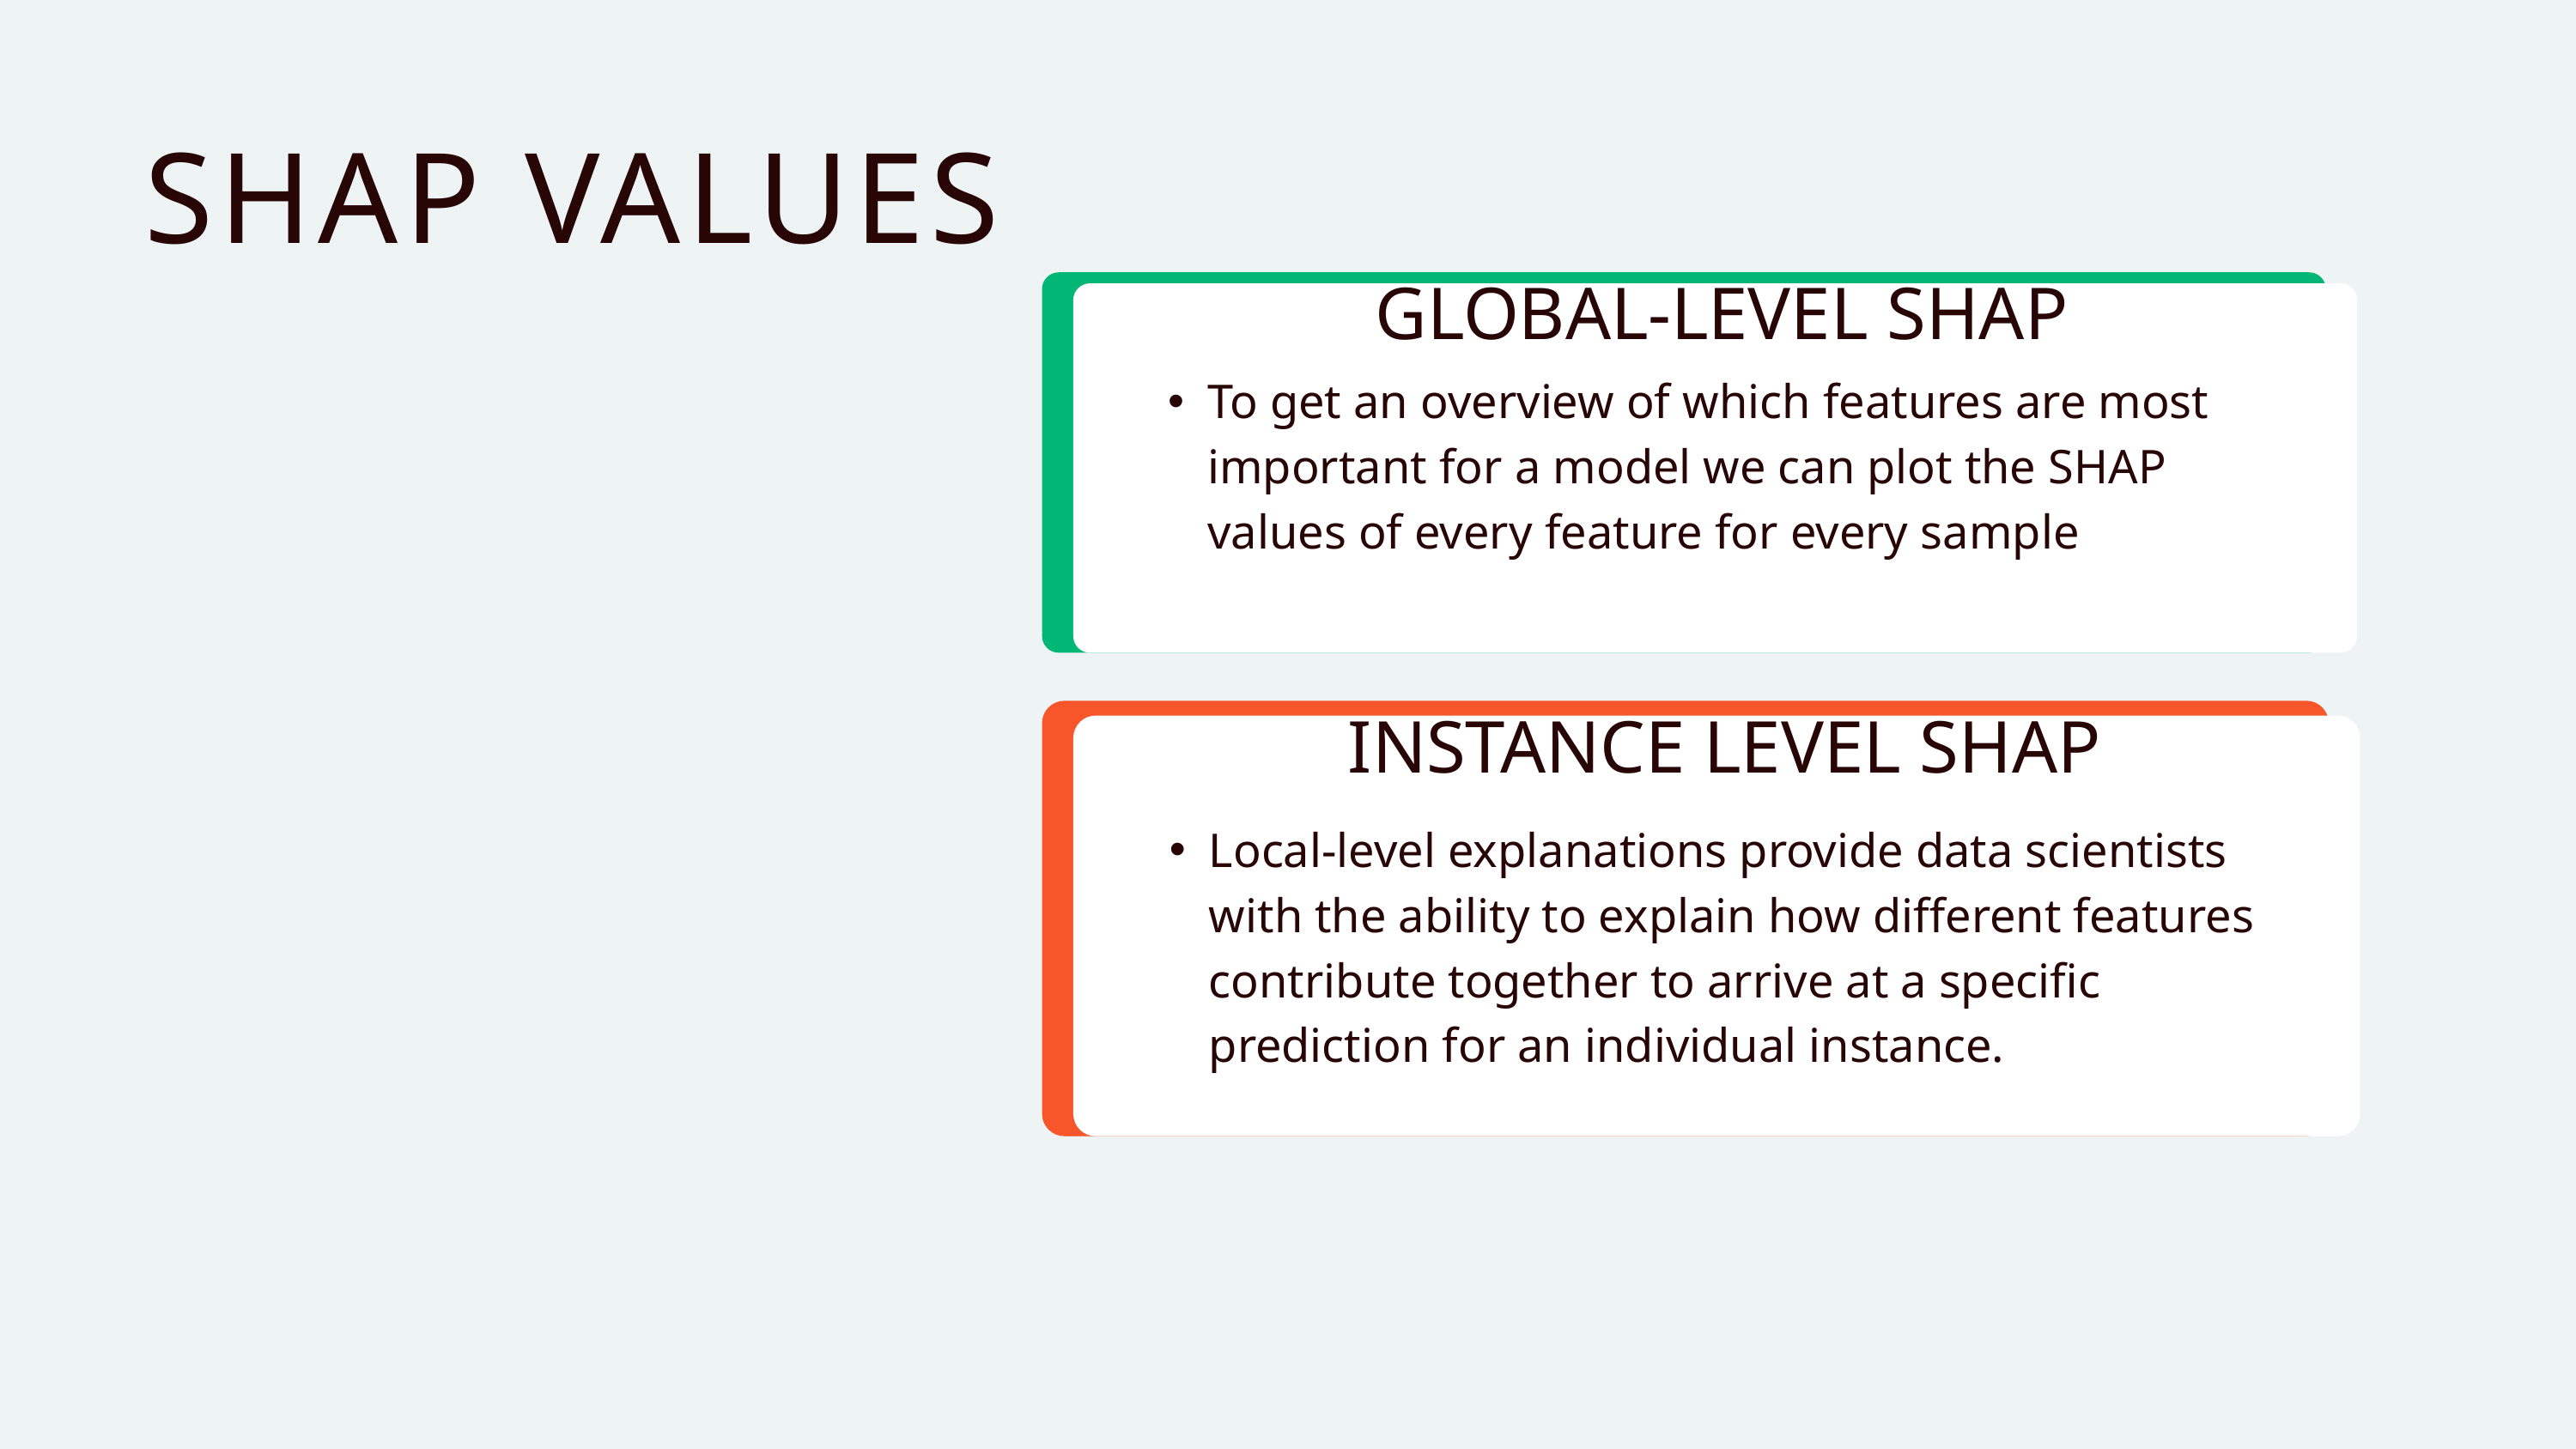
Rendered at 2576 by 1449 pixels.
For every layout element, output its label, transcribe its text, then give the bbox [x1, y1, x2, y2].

text_box SHAP VALUES [144, 143, 1289, 270]
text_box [1042, 271, 2326, 653]
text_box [1072, 282, 2358, 653]
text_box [1042, 700, 2330, 1137]
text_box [1072, 715, 2360, 1137]
